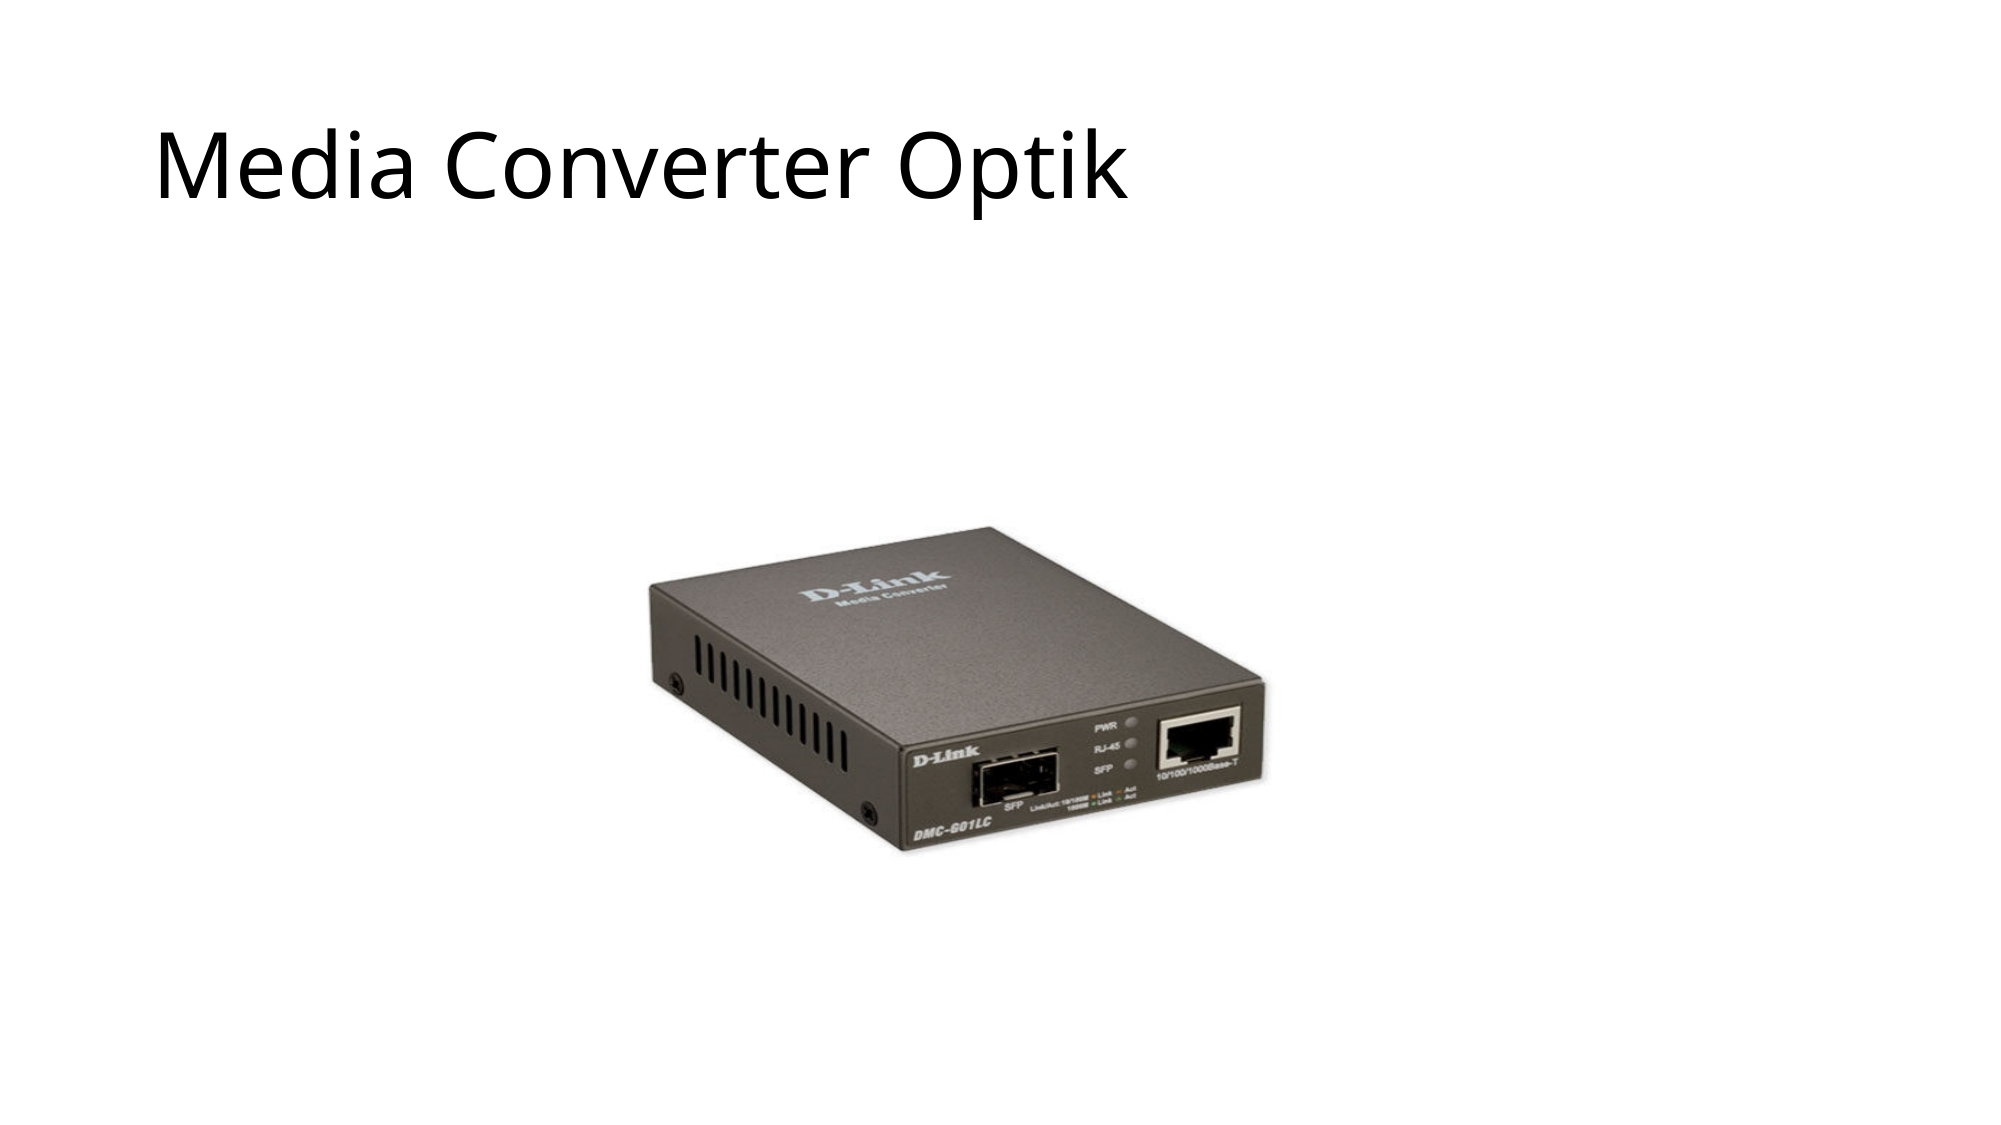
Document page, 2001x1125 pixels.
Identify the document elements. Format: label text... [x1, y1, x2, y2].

picture [590, 277, 1327, 946]
title Media Converter Optik [137, 59, 1863, 278]
